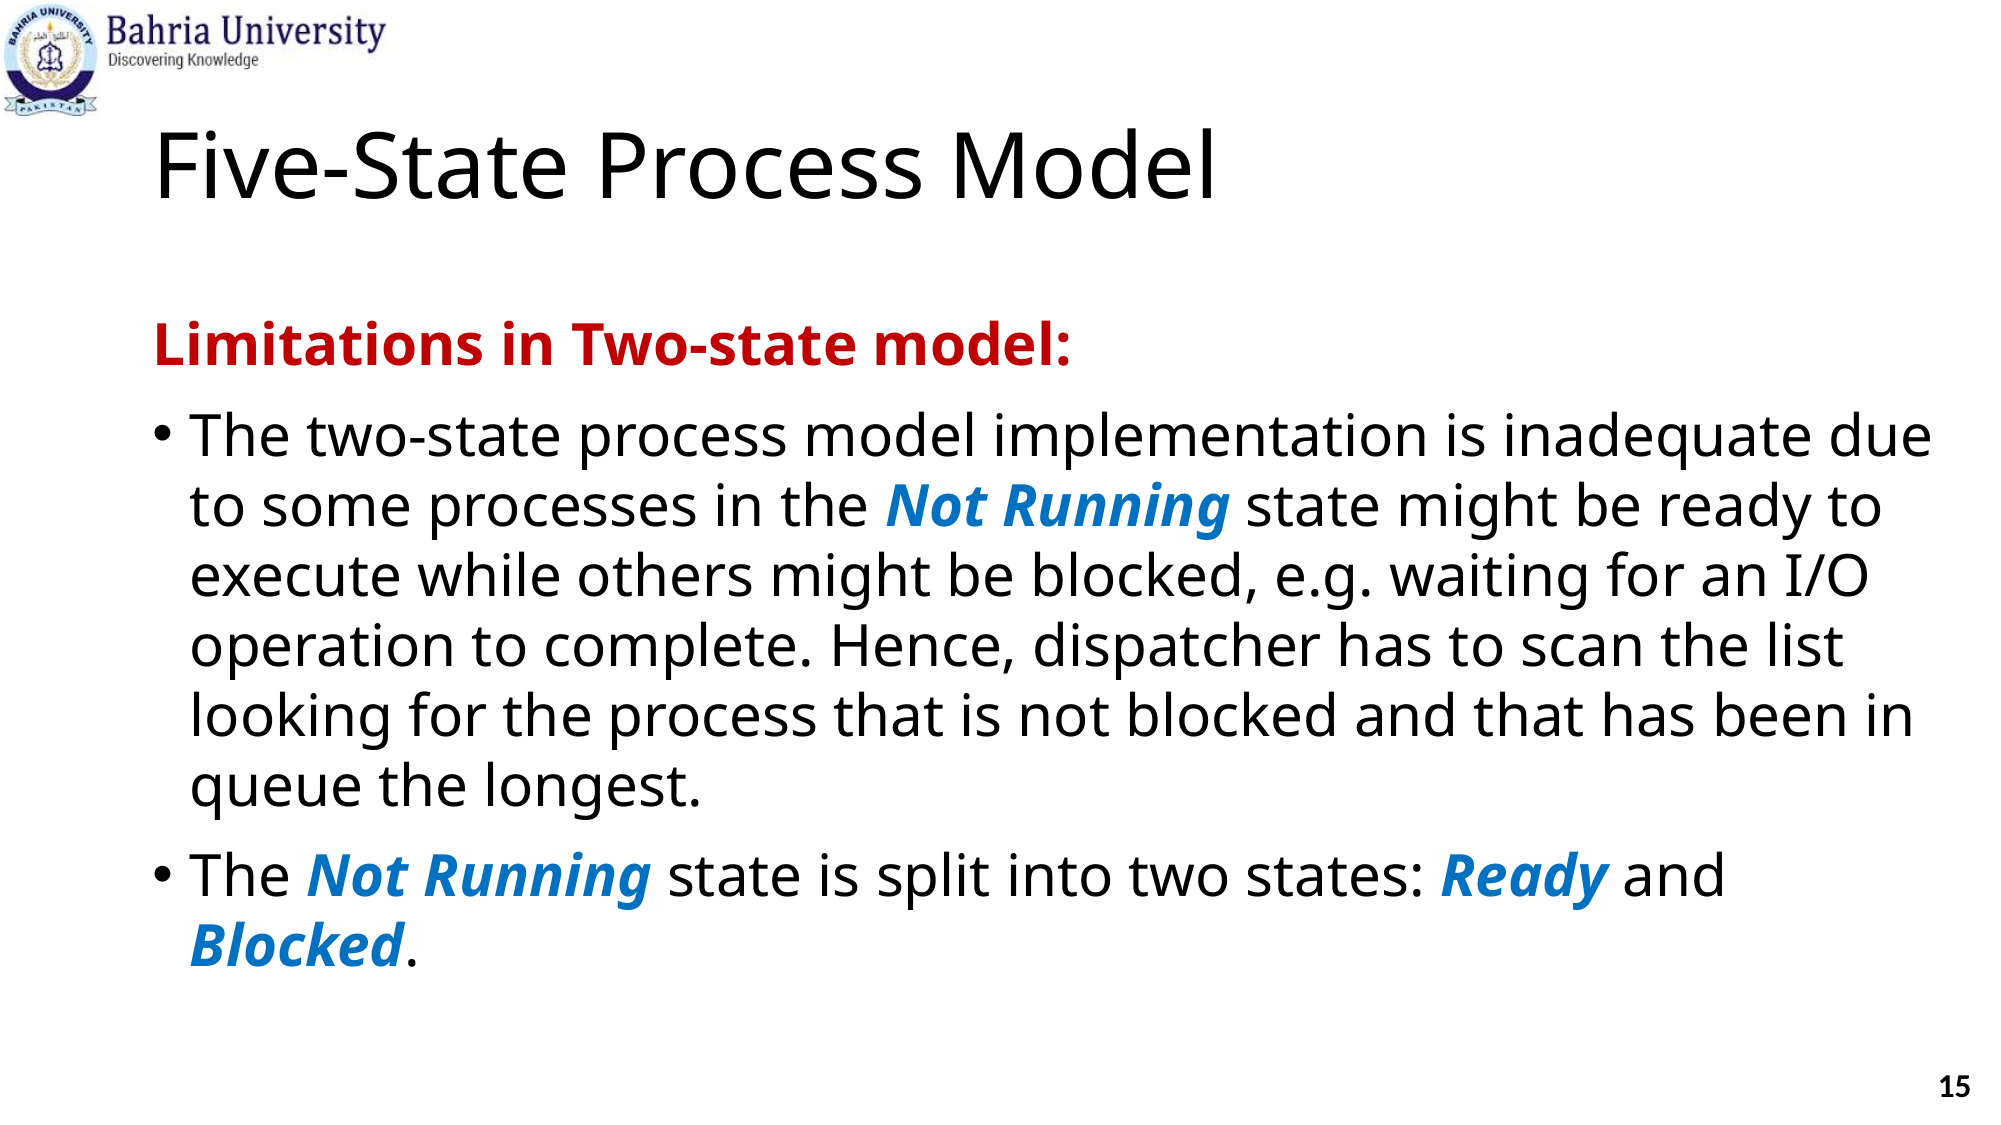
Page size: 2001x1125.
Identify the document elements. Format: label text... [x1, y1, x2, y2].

list Limitations in Two-state model: The two-state process model implementation is inadequate due to some processes in the Not Running state might be ready to execute while others might be blocked, e.g. waiting for an I/O operation to complete. Hence, dispatcher has to scan the list looking for the process that is not blocked and that has been in queue the longest. The Not Running state is split into two states: Ready and Blocked. [137, 299, 1953, 1014]
title Five-State Process Model [137, 59, 1863, 278]
picture [4, 4, 400, 116]
slide_number 15 [1536, 1054, 1987, 1115]
